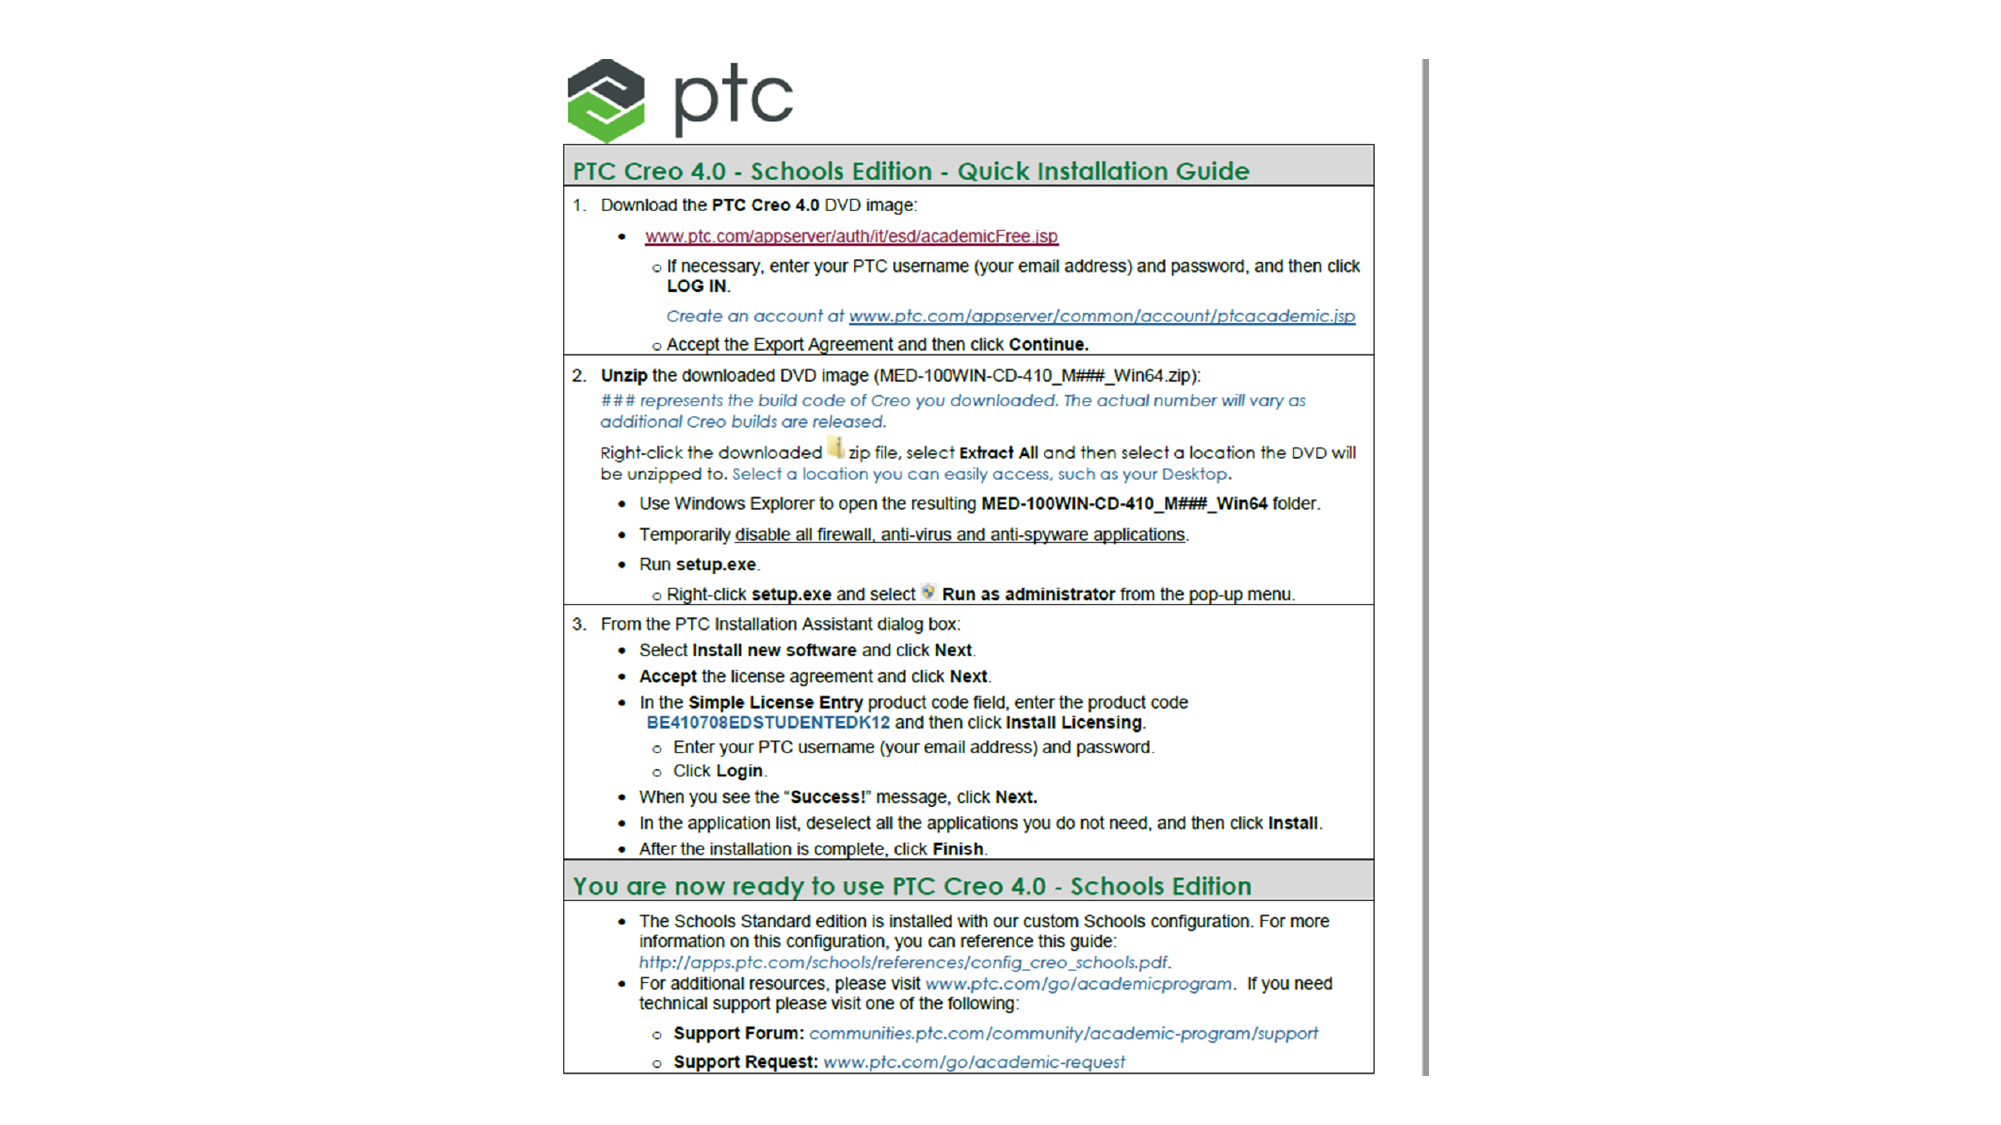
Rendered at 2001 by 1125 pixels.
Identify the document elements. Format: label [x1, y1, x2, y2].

picture [513, 59, 1429, 1076]
